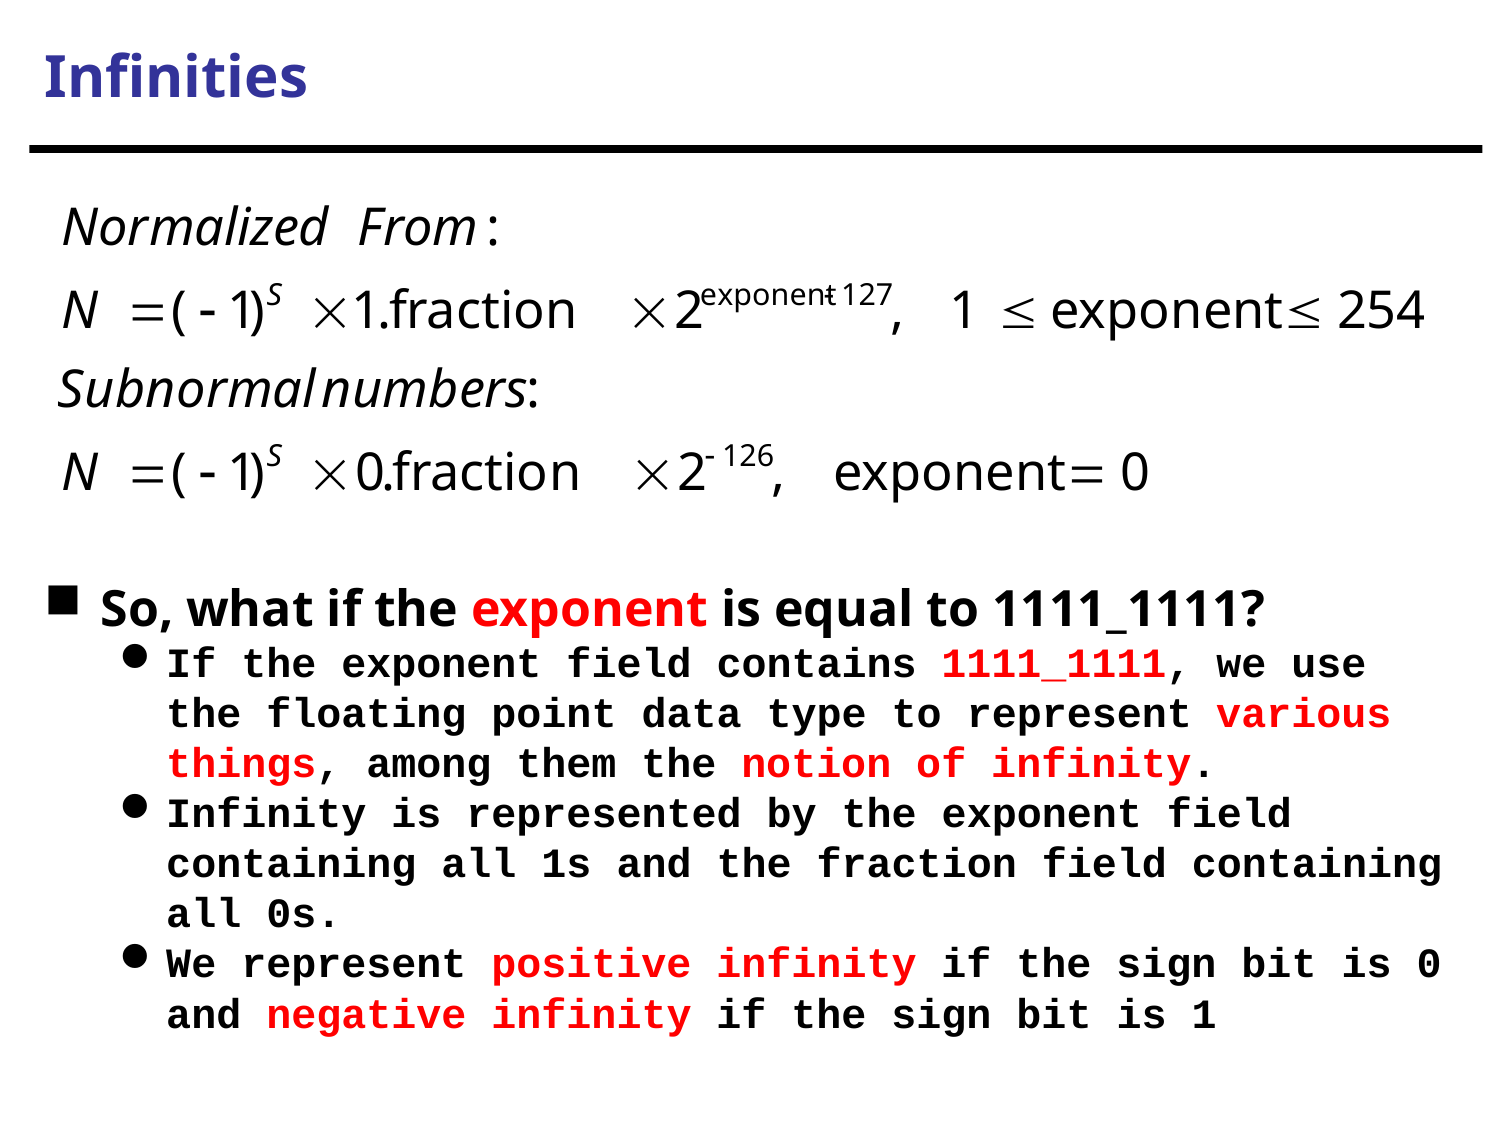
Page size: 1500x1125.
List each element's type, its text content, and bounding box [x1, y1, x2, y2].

list So, what if the exponent is equal to 1111_1111? If the exponent field contains 1111_1111, we use the floating point data type to represent various things, among them the notion of infinity. Infinity is represented by the exponent field containing all 1s and the fraction field containing all 0s. We represent positive infinity if the sign bit is 0 and negative infinity if the sign bit is 1 [29, 568, 1480, 1061]
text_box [52, 196, 1425, 510]
title Infinities [29, 11, 1480, 138]
